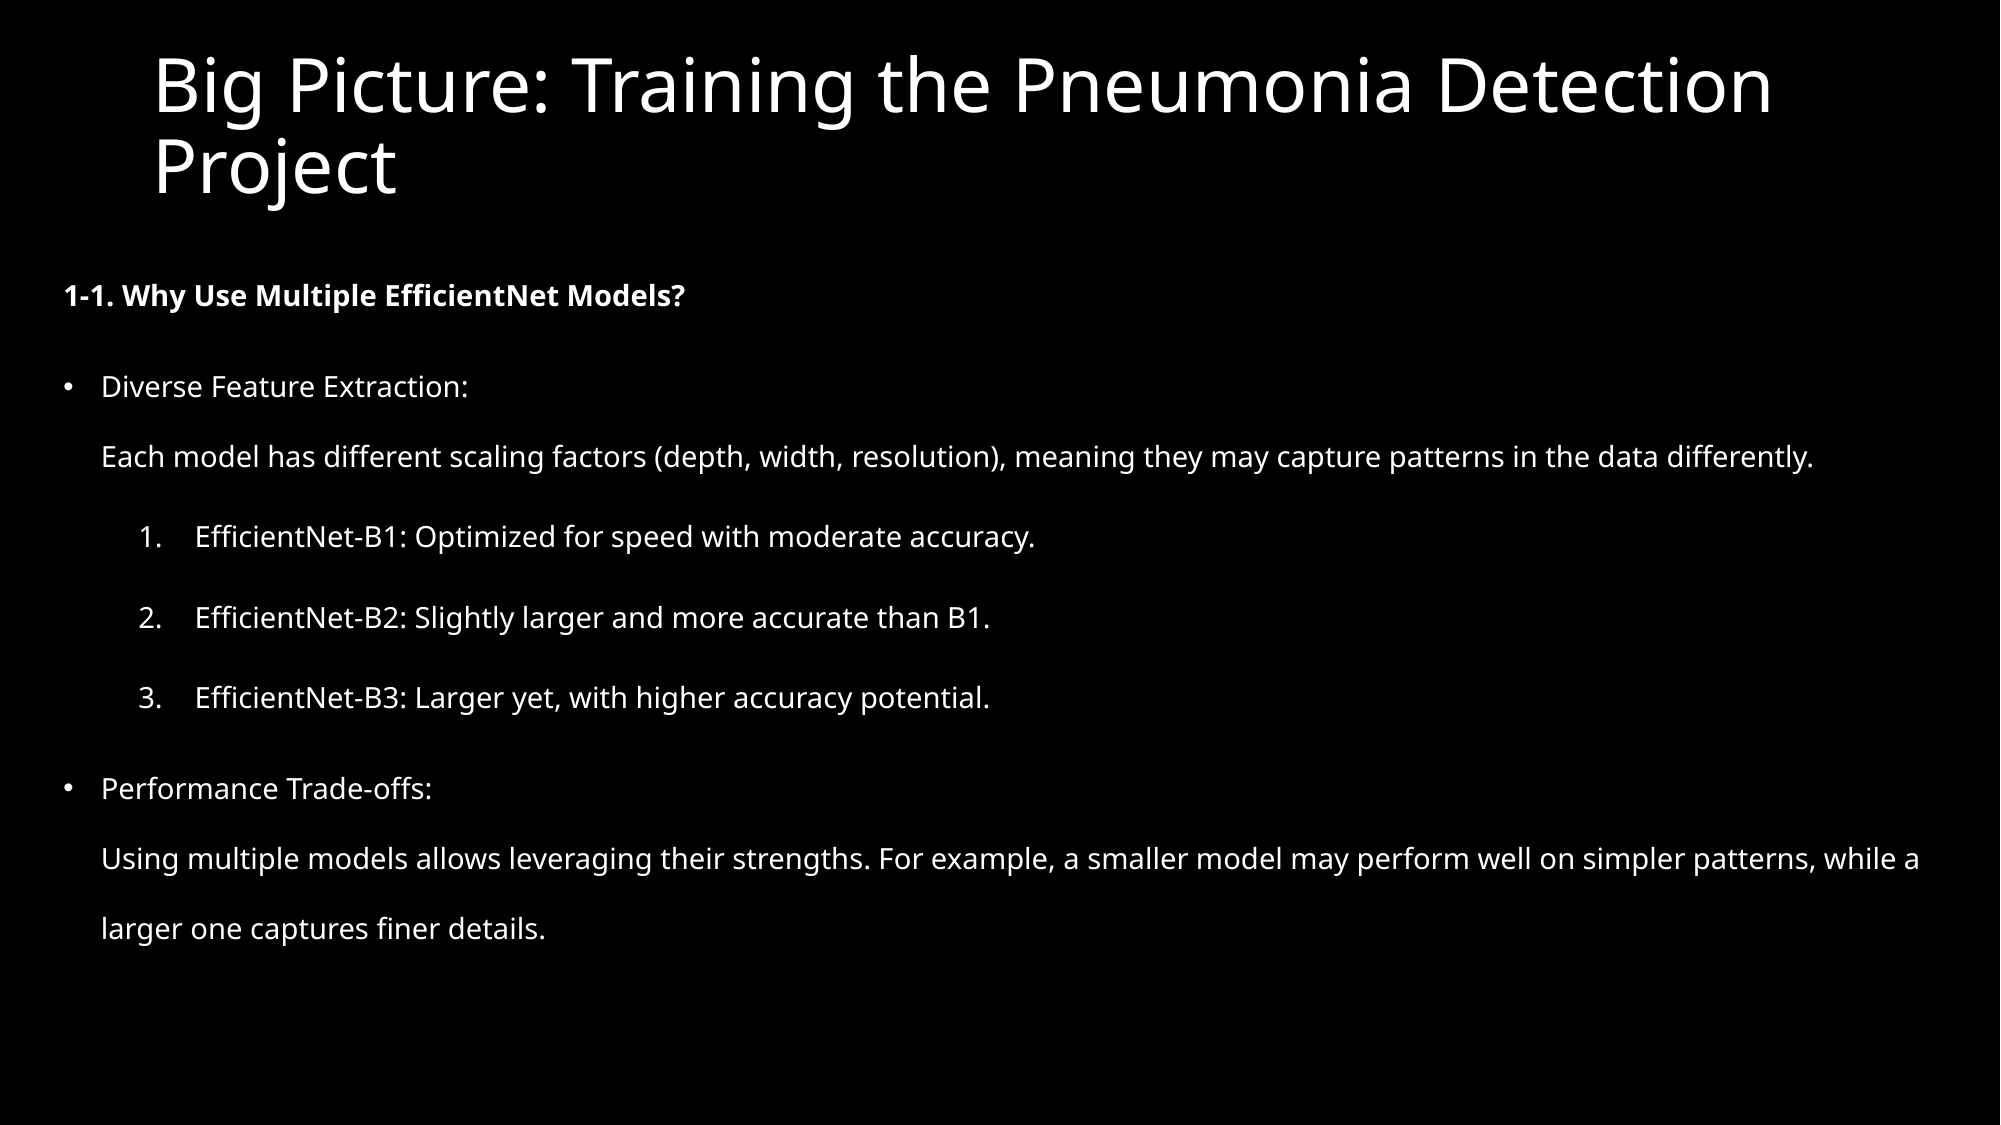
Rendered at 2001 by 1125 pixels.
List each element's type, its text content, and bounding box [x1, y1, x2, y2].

title Big Picture: Training the Pneumonia Detection Project [137, 59, 1863, 199]
list 1-1. Why Use Multiple EfficientNet Models? Diverse Feature Extraction: Each model has different scaling factors (depth, width, resolution), meaning they may capture patterns in the data differently. EfficientNet-B1: Optimized for speed with moderate accuracy. EfficientNet-B2: Slightly larger and more accurate than B1. EfficientNet-B3: Larger yet, with higher accuracy potential. Performance Trade-offs: Using multiple models allows leveraging their strengths. For example, a smaller model may perform well on simpler patterns, while a larger one captures finer details. [48, 235, 1952, 1095]
